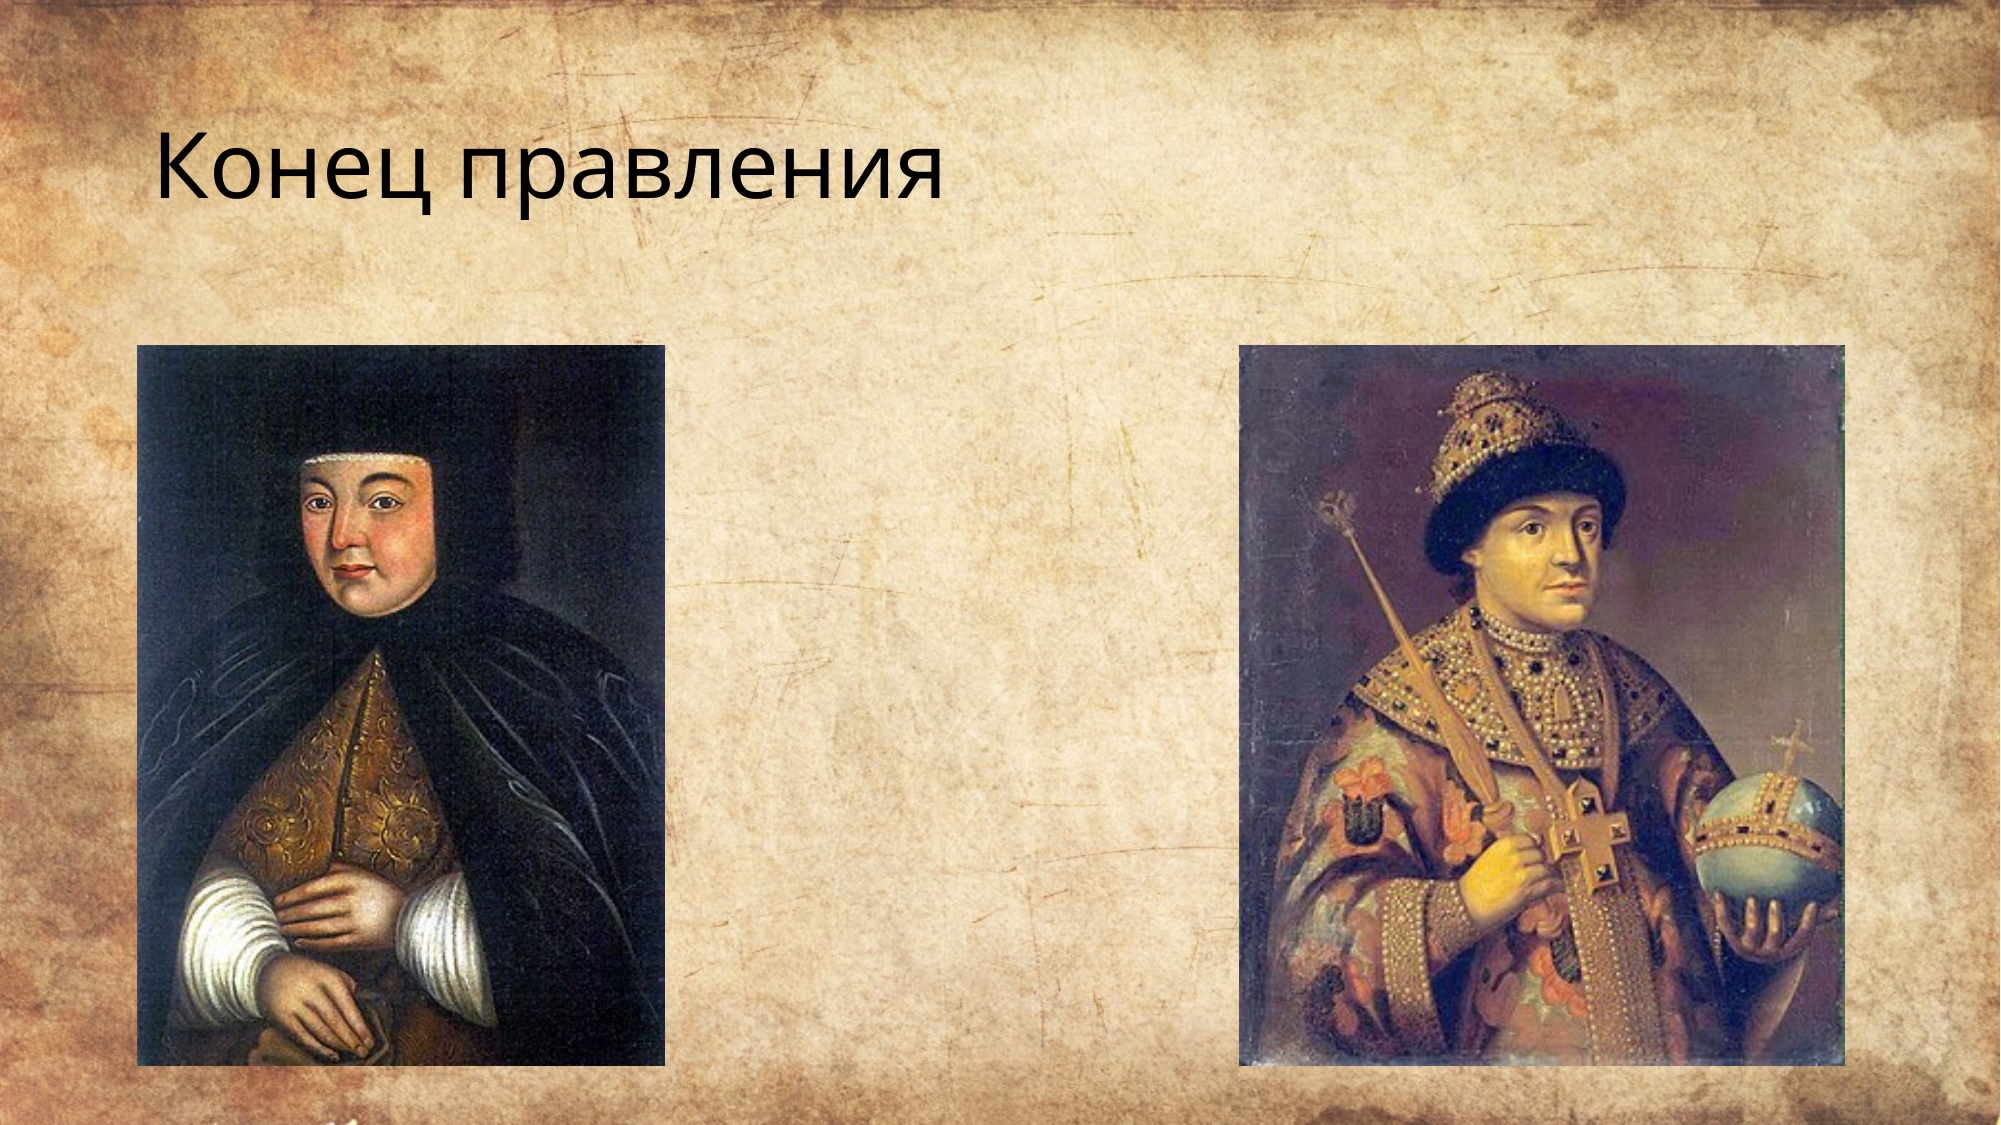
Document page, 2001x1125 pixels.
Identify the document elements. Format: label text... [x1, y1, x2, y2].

picture [1239, 345, 1845, 1066]
title Конец правления [137, 59, 1863, 278]
picture [137, 345, 665, 1066]
